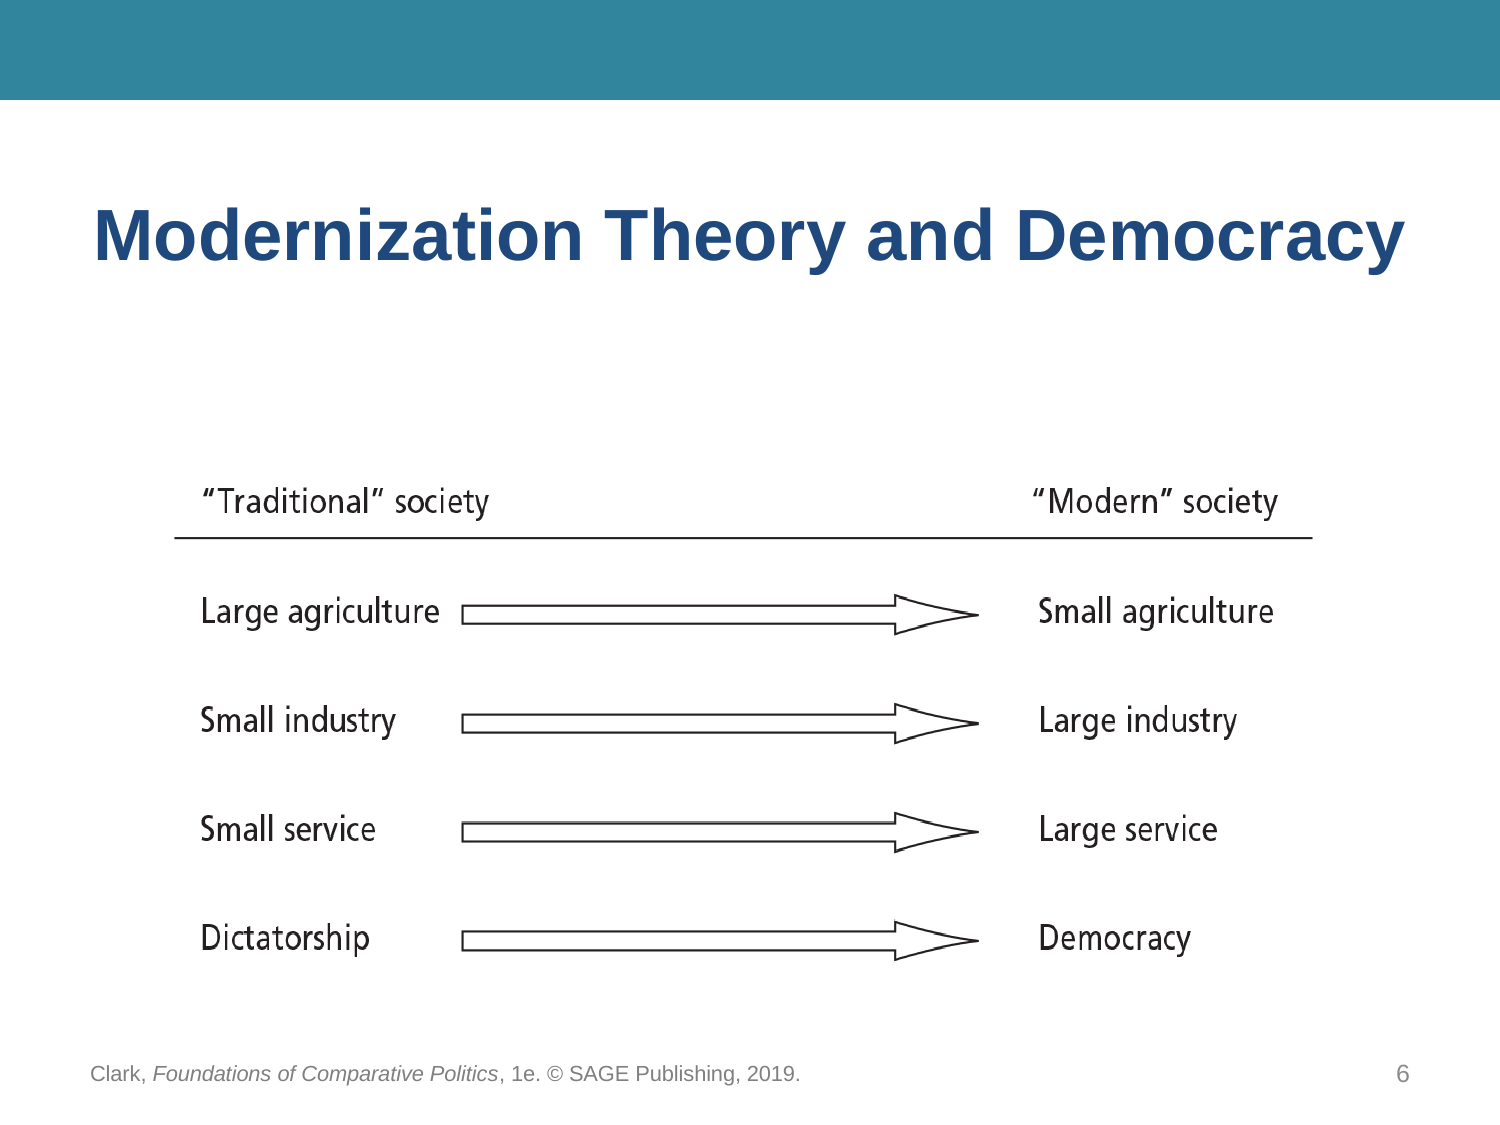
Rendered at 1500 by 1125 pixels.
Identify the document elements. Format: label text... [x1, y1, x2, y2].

slide_number 6 [1350, 1042, 1425, 1103]
picture [174, 487, 1313, 963]
footer Clark, Foundations of Comparative Politics, 1e. © SAGE Publishing, 2019. [75, 1042, 1313, 1103]
title Modernization Theory and Democracy [75, 137, 1425, 325]
